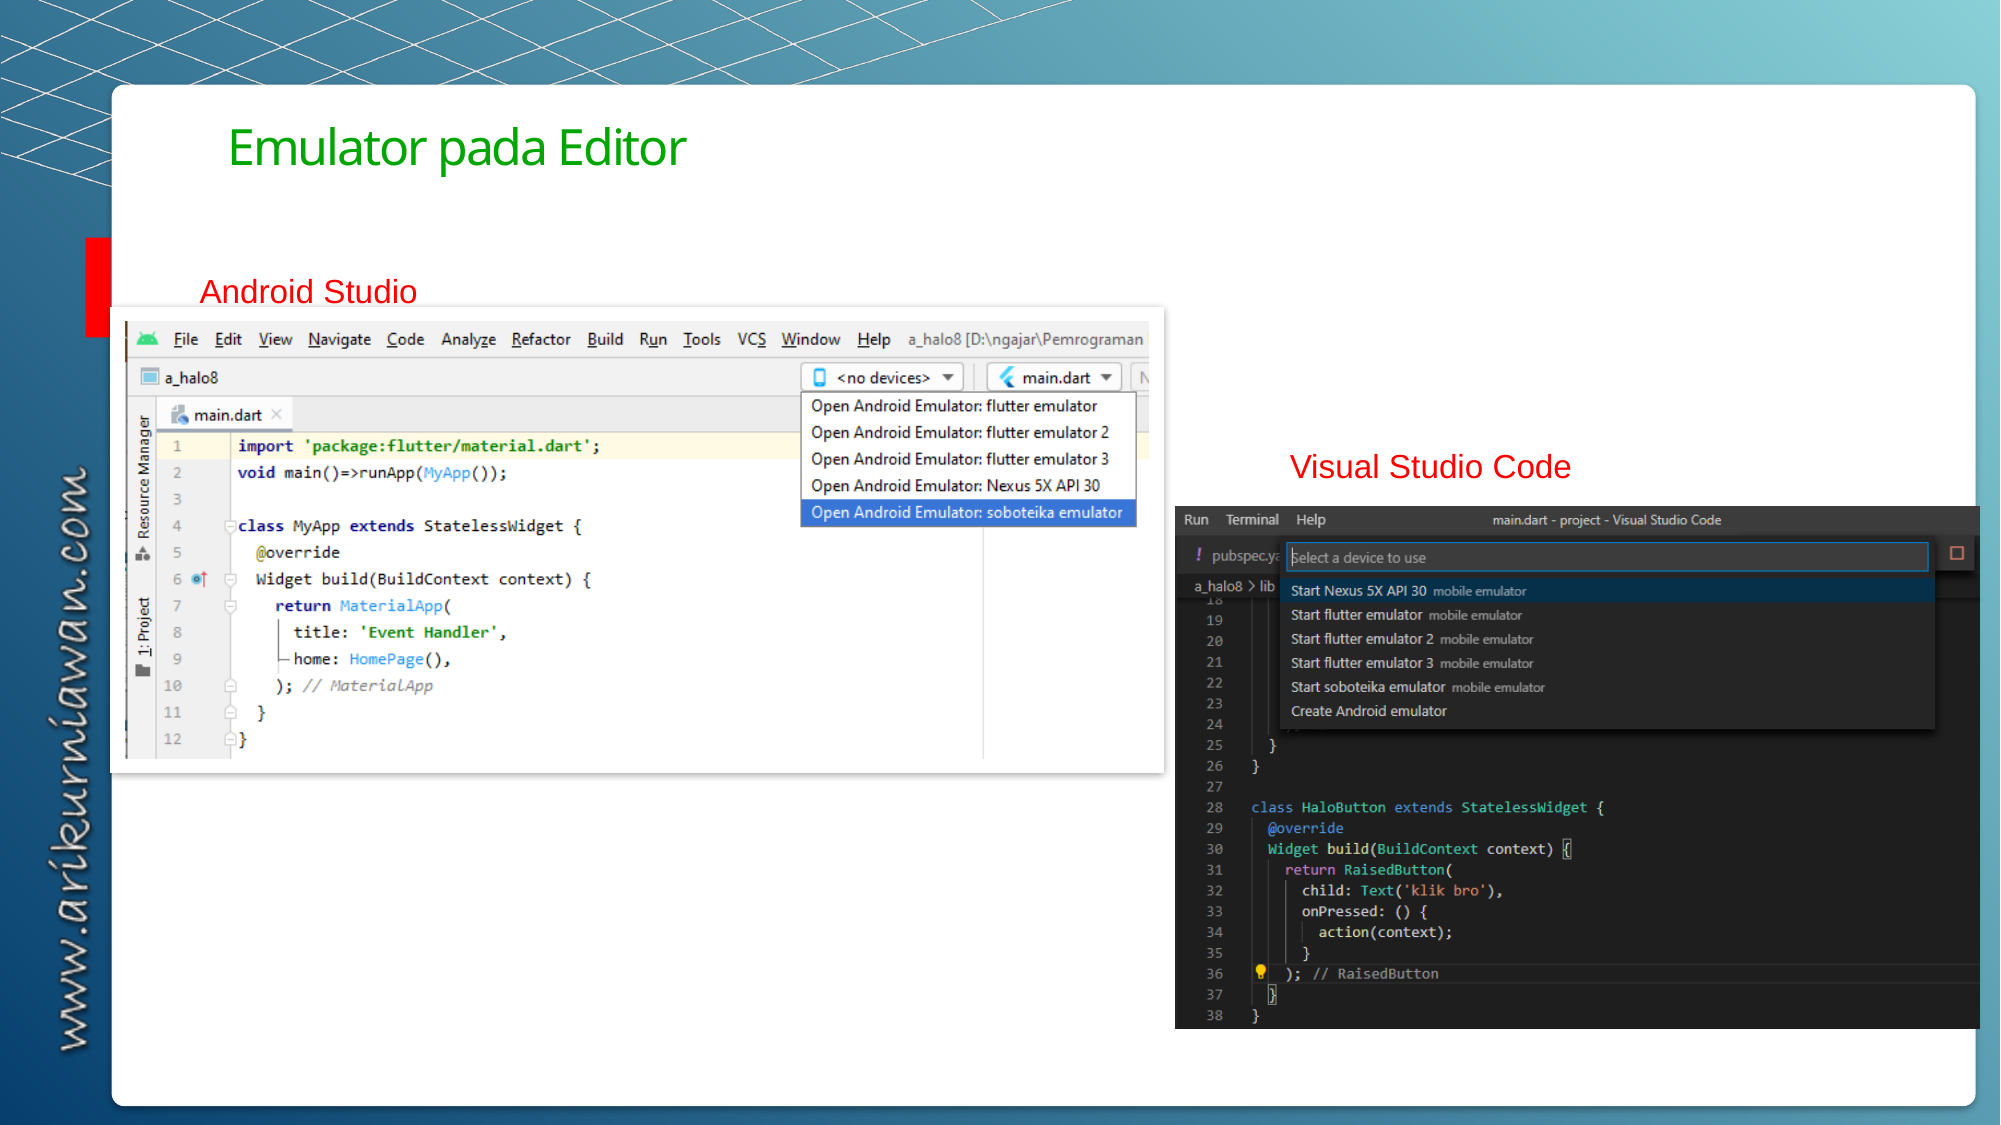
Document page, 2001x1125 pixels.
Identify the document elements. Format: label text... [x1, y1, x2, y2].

picture [43, 437, 100, 1069]
text_box Emulator pada Editor [212, 97, 1365, 194]
picture [124, 320, 1150, 759]
picture [2, 0, 1102, 240]
picture [1174, 506, 1980, 1029]
text_box Android Studio [184, 262, 466, 318]
text_box Visual Studio Code [1274, 437, 1663, 493]
